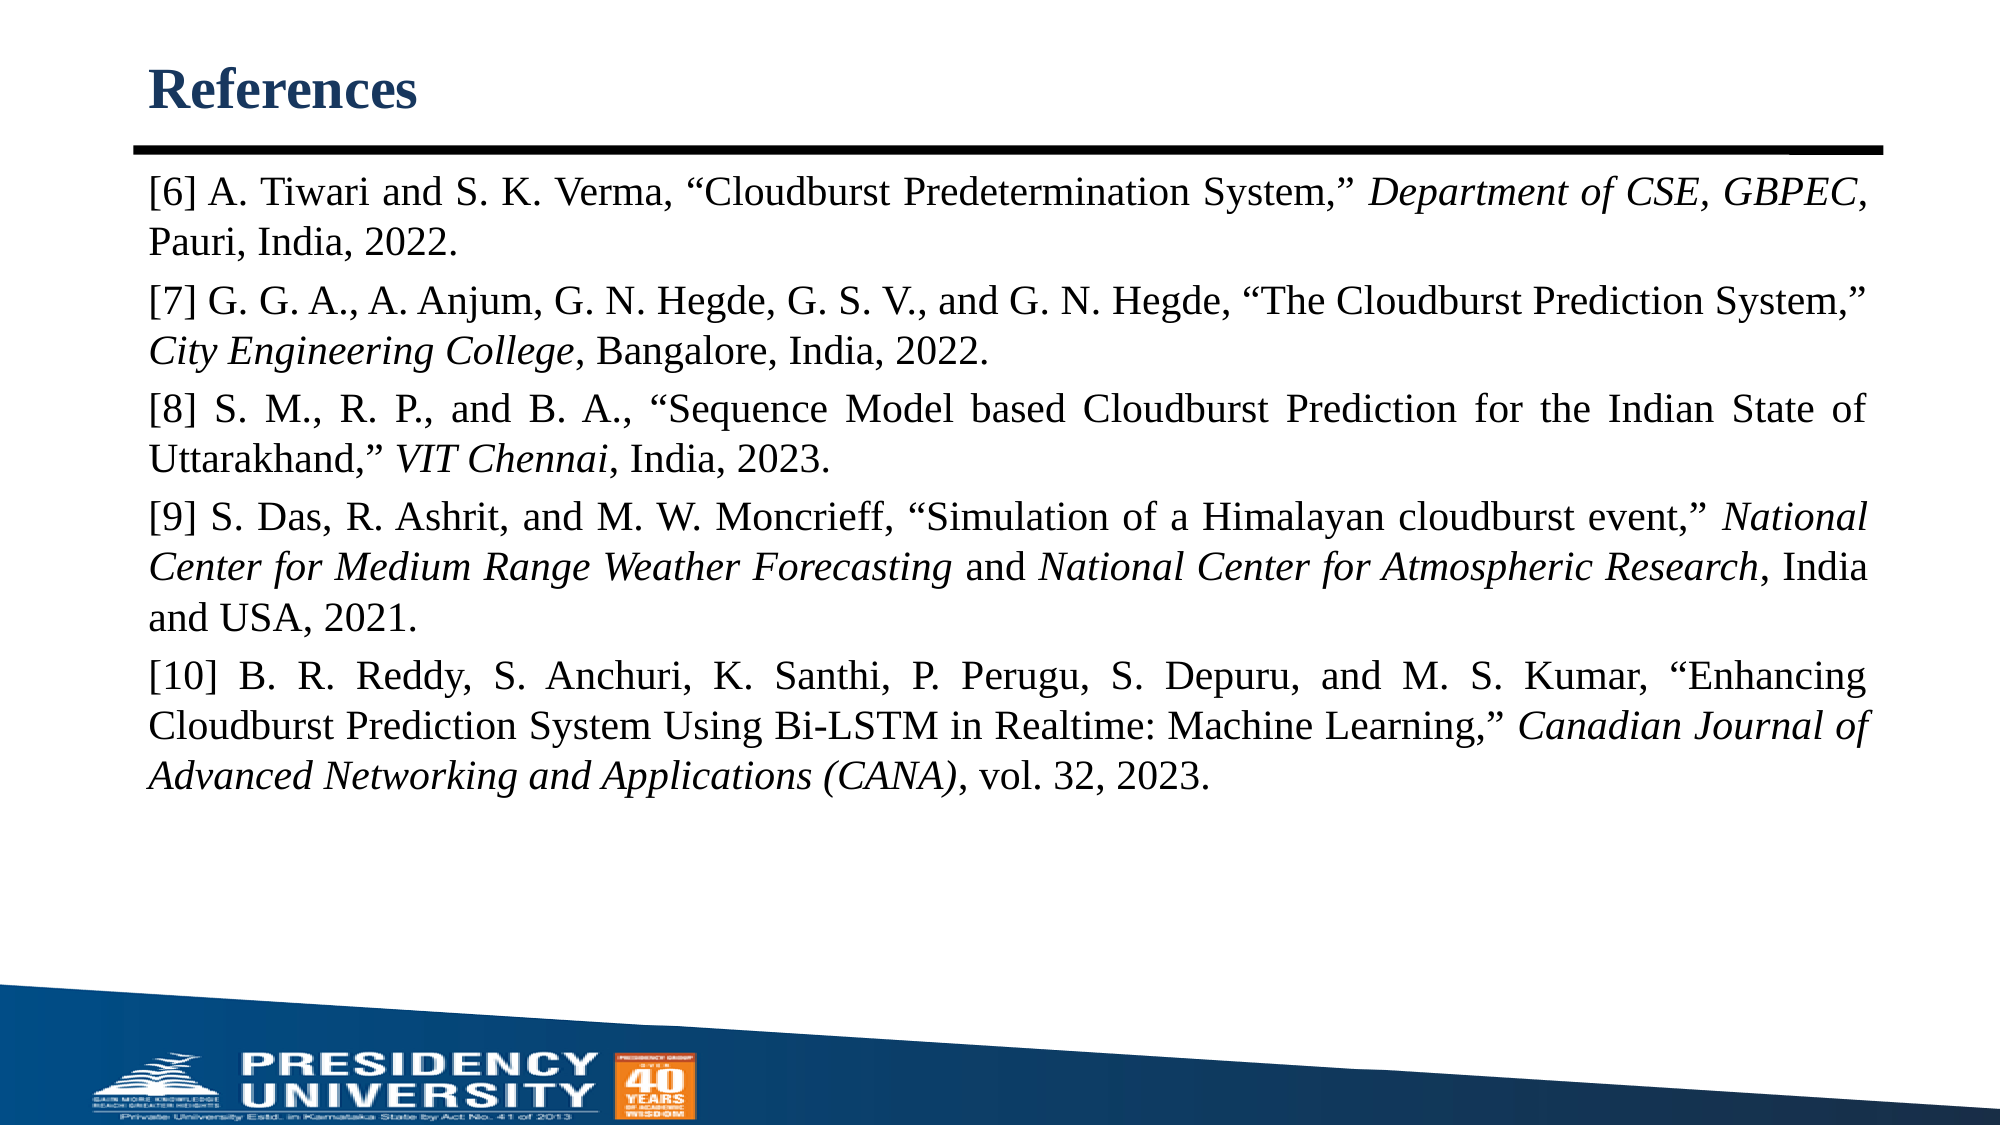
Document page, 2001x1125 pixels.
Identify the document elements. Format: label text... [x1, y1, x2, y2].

list [6] A. Tiwari and S. K. Verma, “Cloudburst Predetermination System,” Department of CSE, GBPEC, Pauri, India, 2022. [7] G. G. A., A. Anjum, G. N. Hegde, G. S. V., and G. N. Hegde, “The Cloudburst Prediction System,” City Engineering College, Bangalore, India, 2022. [8] S. M., R. P., and B. A., “Sequence Model based Cloudburst Prediction for the Indian State of Uttarakhand,” VIT Chennai, India, 2023. [9] S. Das, R. Ashrit, and M. W. Moncrieff, “Simulation of a Himalayan cloudburst event,” National Center for Medium Range Weather Forecasting and National Center for Atmospheric Research, India and USA, 2021. [10] B. R. Reddy, S. Anchuri, K. Santhi, P. Perugu, S. Depuru, and M. S. Kumar, “Enhancing Cloudburst Prediction System Using Bi-LSTM in Realtime: Machine Learning,” Canadian Journal of Advanced Networking and Applications (CANA), vol. 32, 2023. [133, 156, 1884, 1000]
title References [133, 45, 1884, 125]
picture [0, 982, 2000, 1125]
